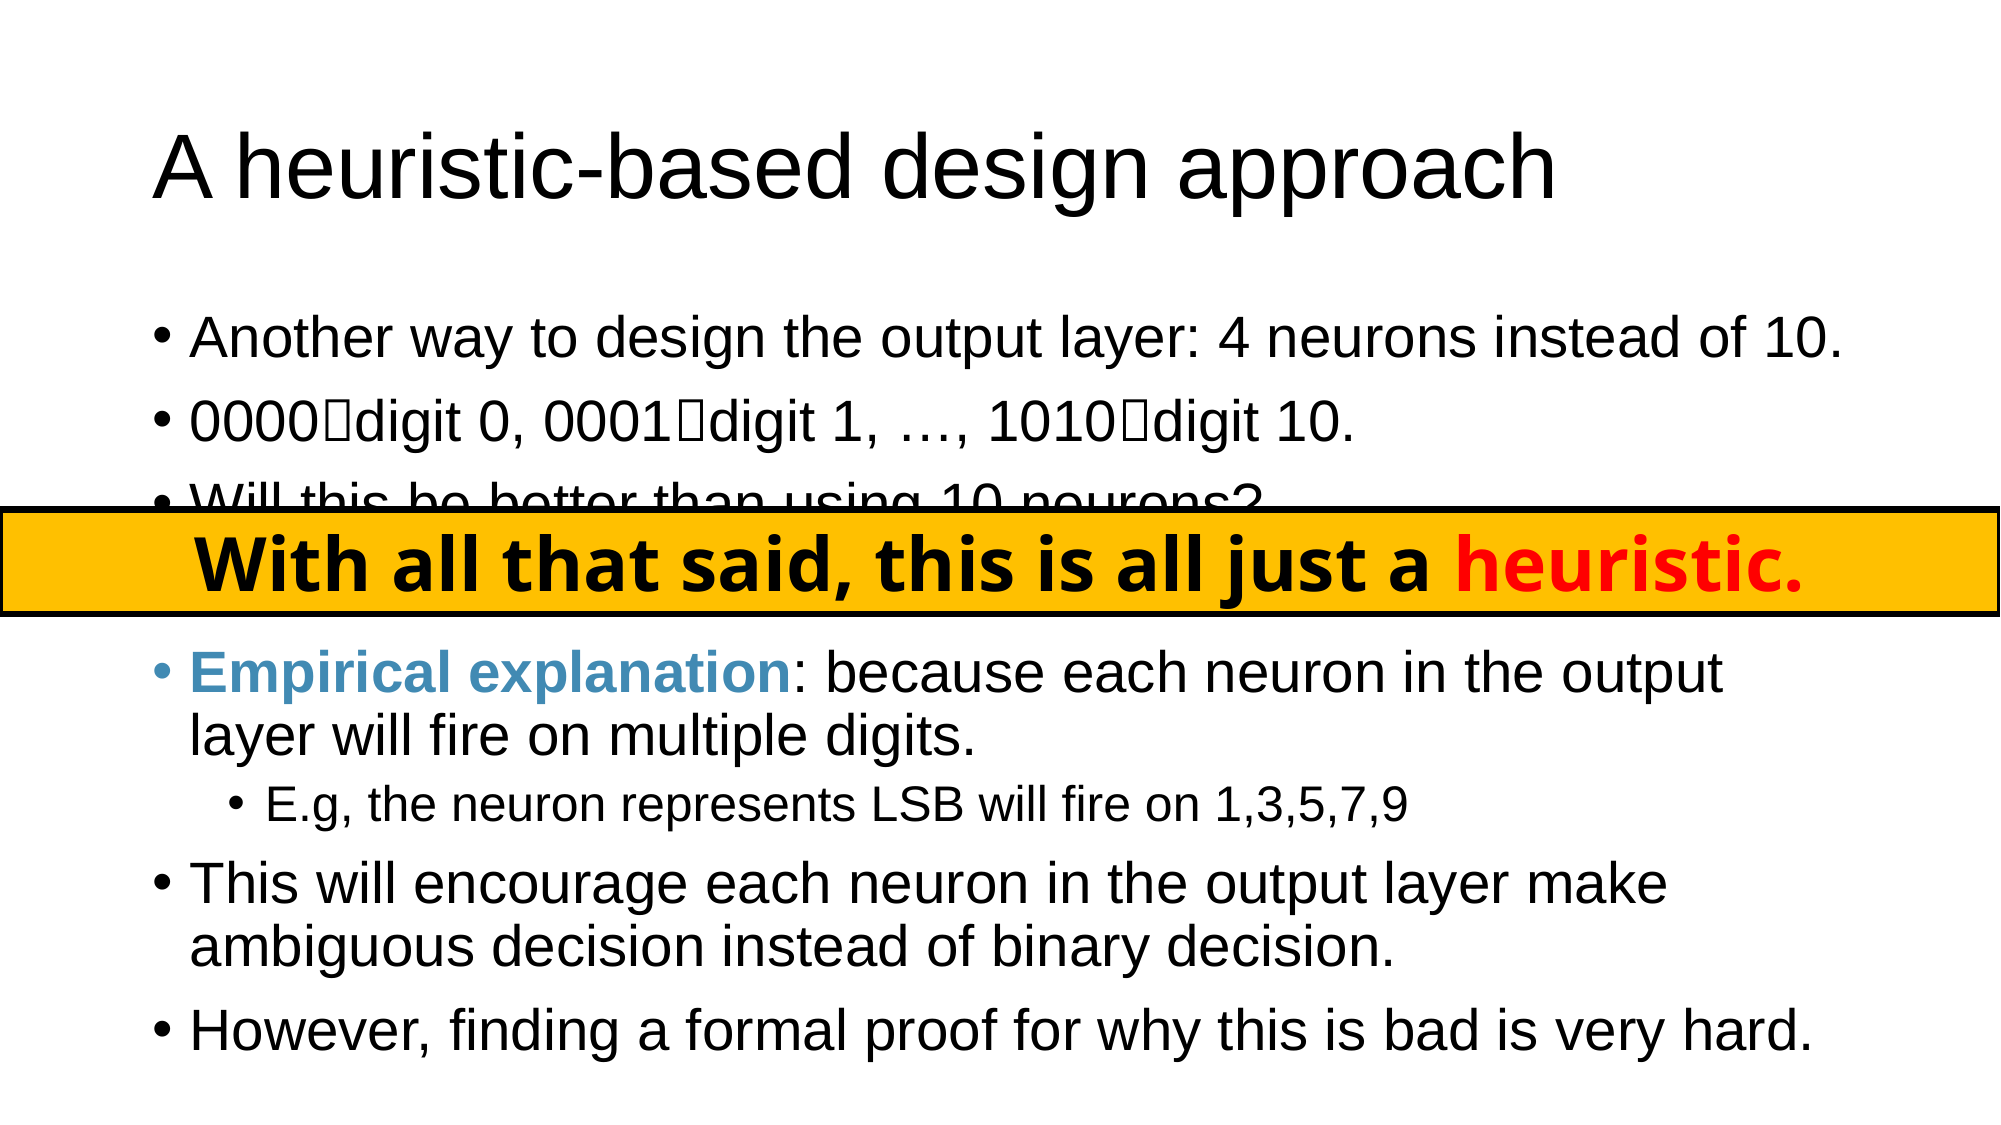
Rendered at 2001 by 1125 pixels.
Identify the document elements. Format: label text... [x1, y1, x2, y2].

list Another way to design the output layer: 4 neurons instead of 10. 0000digit 0, 0001digit 1, …, 1010digit 10. Will this be better than using 10 neurons? No. Empirical explanation: because each neuron in the output layer will fire on multiple digits. E.g, the neuron represents LSB will fire on 1,3,5,7,9 This will encourage each neuron in the output layer make ambiguous decision instead of binary decision. However, finding a formal proof for why this is bad is very hard. [137, 299, 1863, 509]
list Another way to design the output layer: 4 neurons instead of 10. 0000digit 0, 0001digit 1, …, 1010digit 10. Will this be better than using 10 neurons? No. Empirical explanation: because each neuron in the output layer will fire on multiple digits. E.g, the neuron represents LSB will fire on 1,3,5,7,9 This will encourage each neuron in the output layer make ambiguous decision instead of binary decision. However, finding a formal proof for why this is bad is very hard. [137, 615, 1863, 1125]
text_box With all that said, this is all just a heuristic. [0, 509, 2000, 615]
title A heuristic-based design approach [137, 59, 1863, 278]
